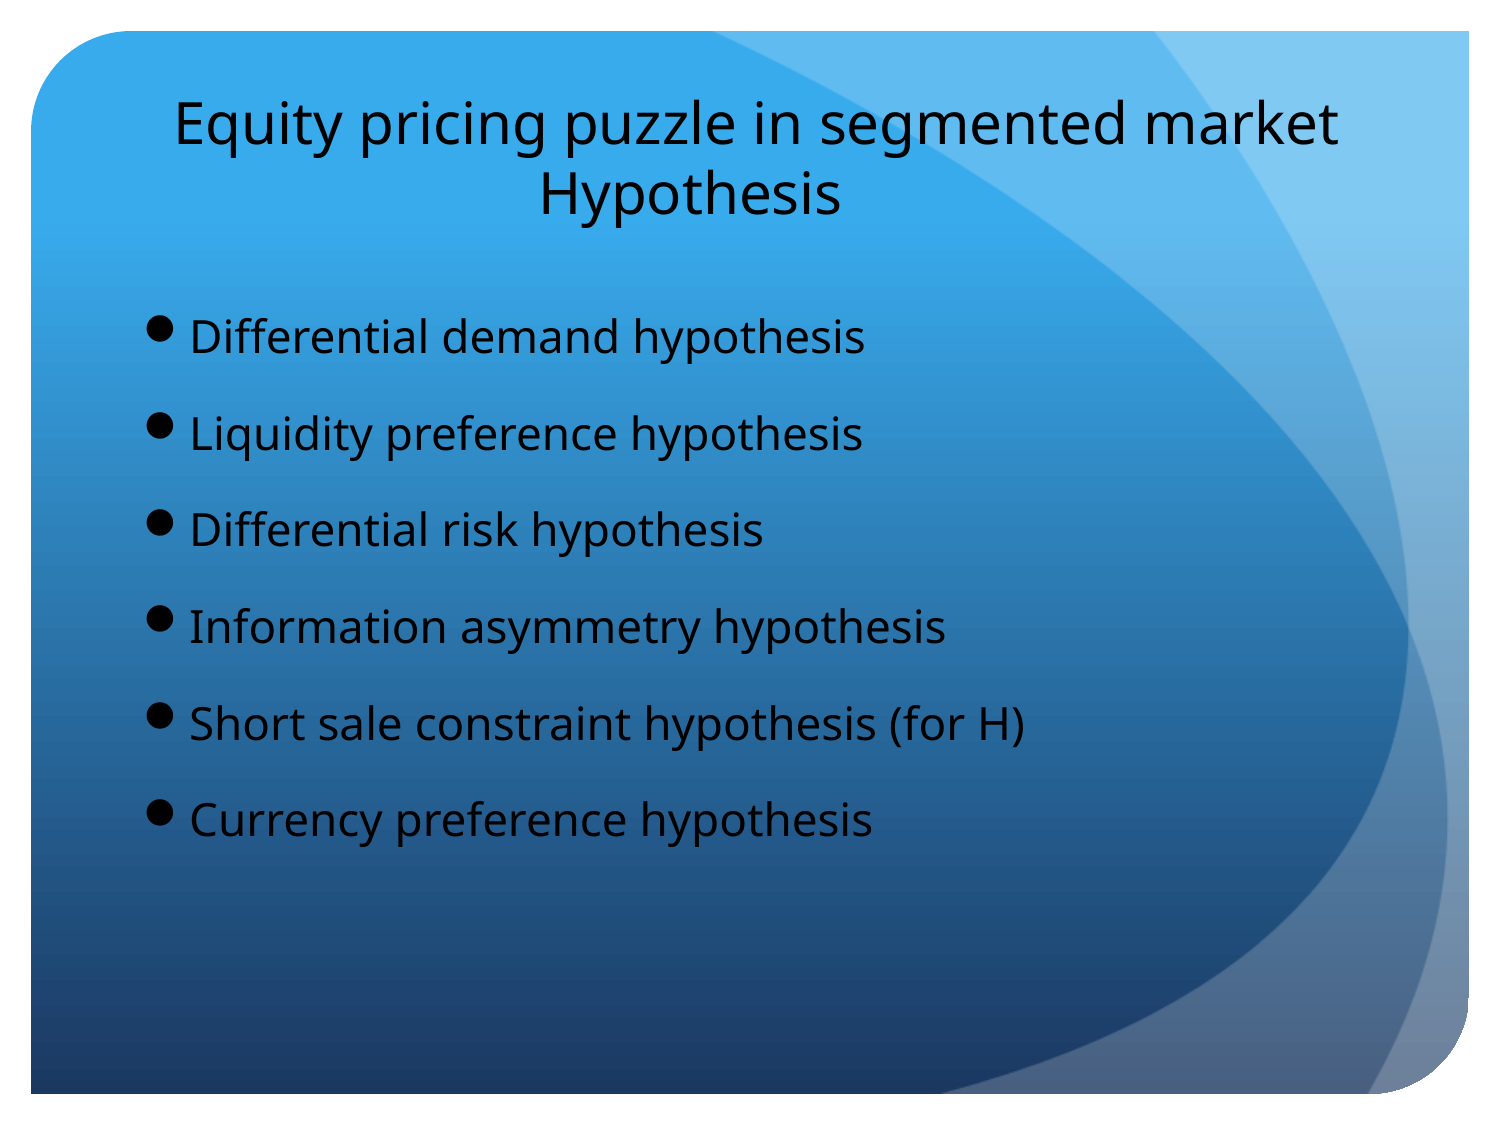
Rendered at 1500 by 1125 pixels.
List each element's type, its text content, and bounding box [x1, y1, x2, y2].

list Differential demand hypothesis Liquidity preference hypothesis Differential risk hypothesis Information asymmetry hypothesis Short sale constraint hypothesis (for H) Currency preference hypothesis [127, 299, 1372, 991]
picture [24, 30, 1473, 1094]
title Equity pricing puzzle in segmented market Hypothesis [127, 62, 1372, 234]
